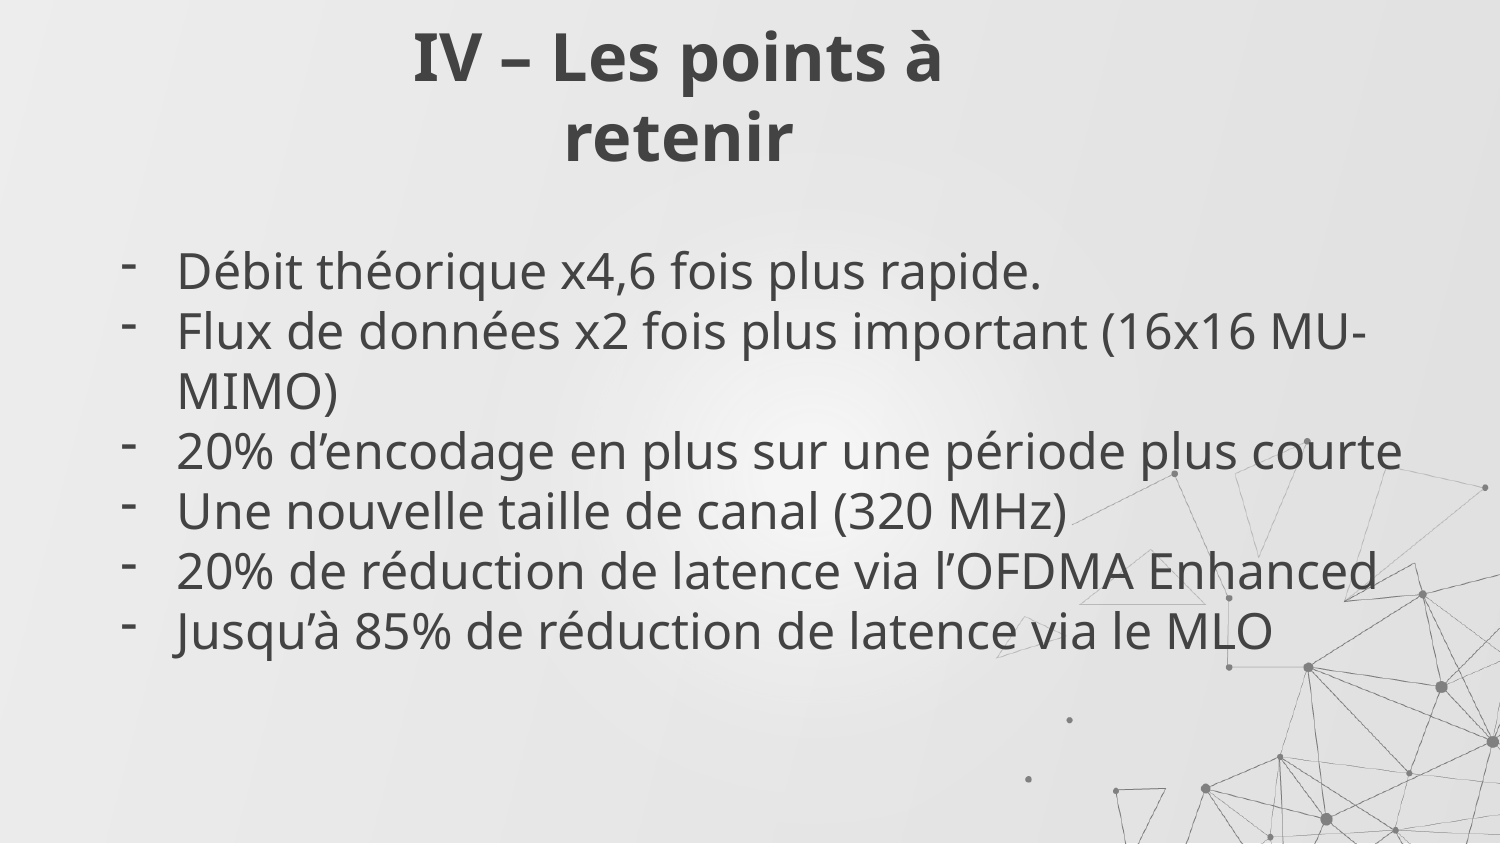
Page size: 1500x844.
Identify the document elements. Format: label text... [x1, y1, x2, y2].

picture [0, 0, 1500, 844]
list Débit théorique x4,6 fois plus rapide. Flux de données x2 fois plus important (16x16 MU-MIMO) 20% d’encodage en plus sur une période plus courte Une nouvelle taille de canal (320 MHz) 20% de réduction de latence via l’OFDMA Enhanced Jusqu’à 85% de réduction de latence via le MLO [68, 224, 1432, 696]
text_box IV – Les points à retenir [331, 0, 1028, 156]
